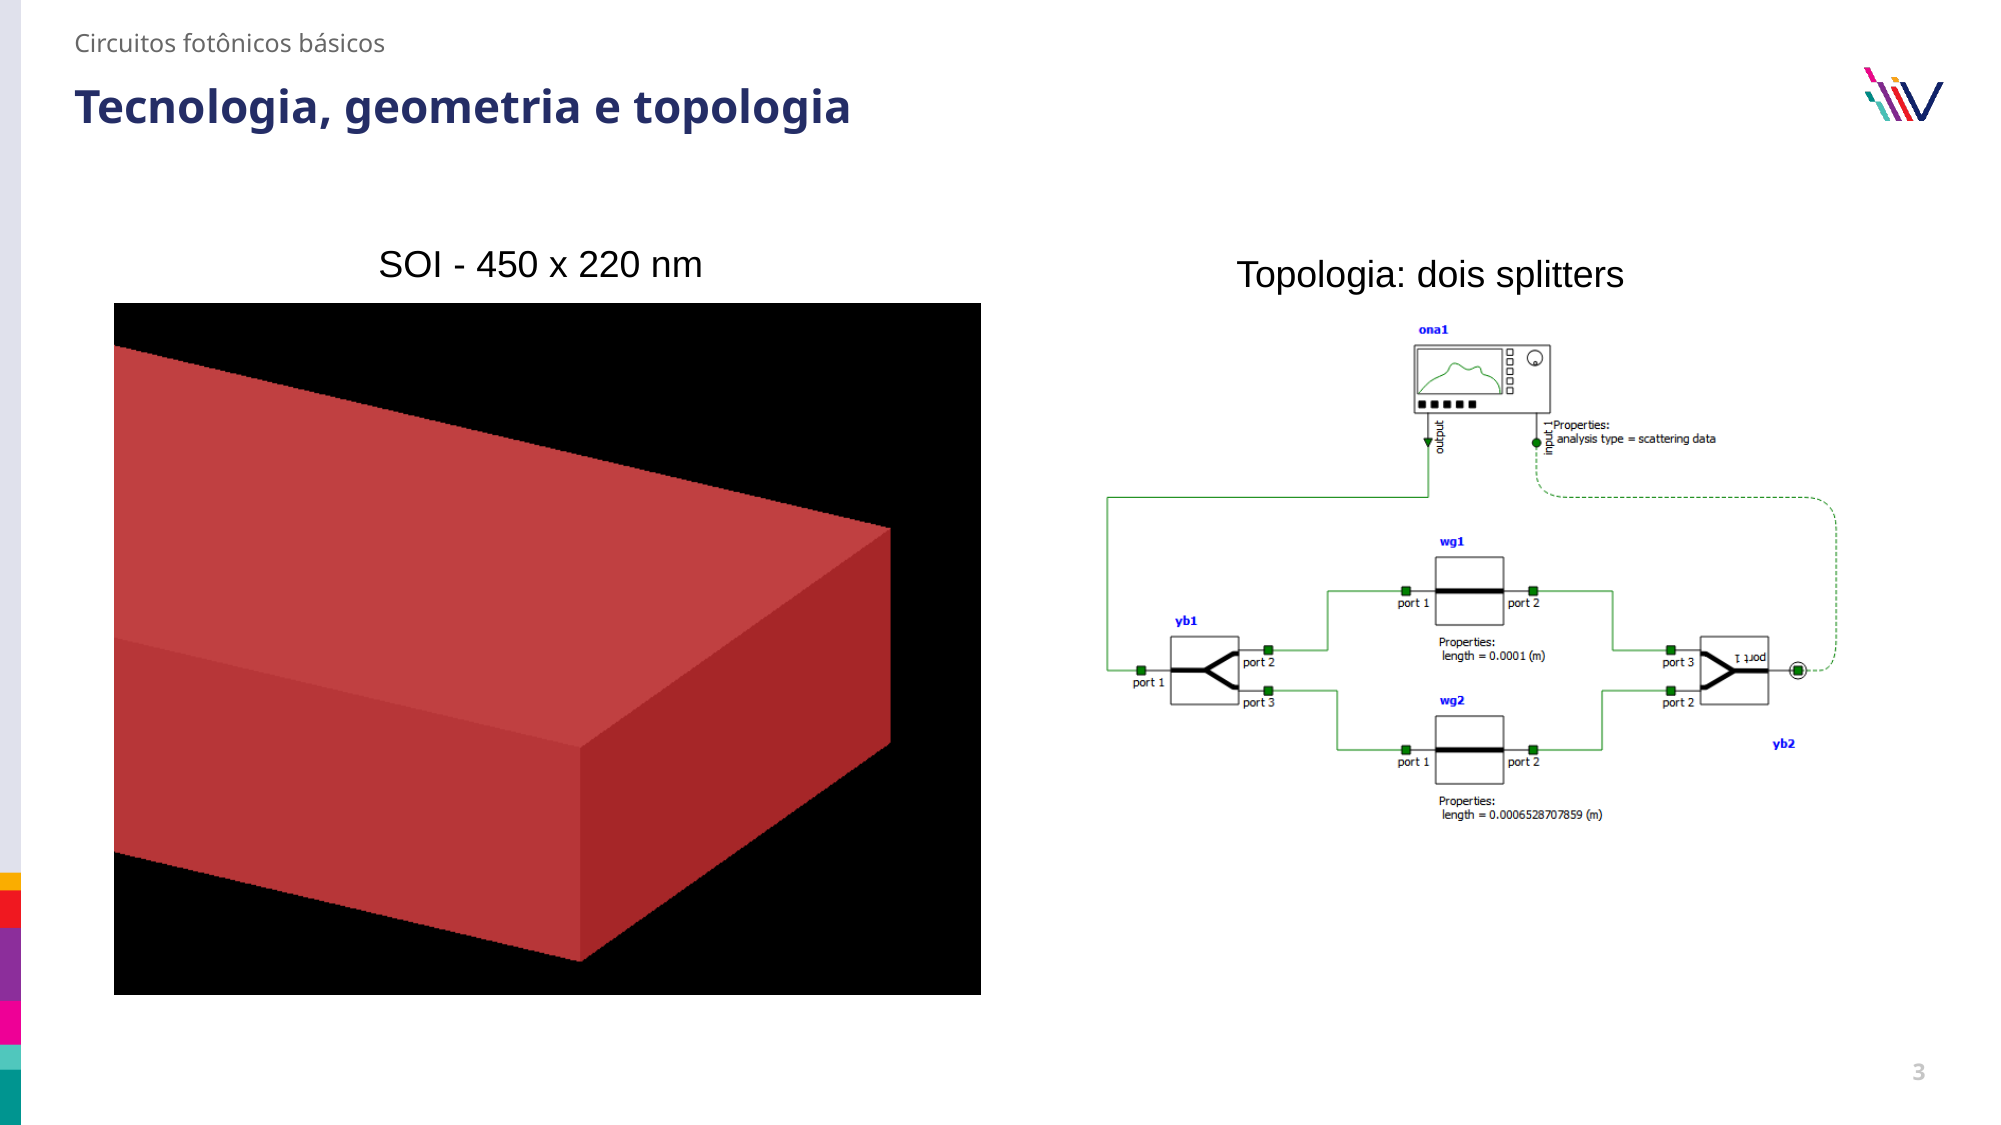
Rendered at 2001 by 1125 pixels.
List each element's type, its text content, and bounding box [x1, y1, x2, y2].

picture [1030, 303, 1886, 857]
title Tecnologia, geometria e topologia [59, 65, 1813, 136]
text_box Topologia: dois splitters [1221, 242, 2000, 303]
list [114, 303, 981, 995]
list Circuitos fotônicos básicos [59, 14, 1813, 65]
picture [1825, 43, 1982, 159]
picture [0, 0, 21, 1125]
text_box SOI - 450 x 220 nm [363, 232, 719, 293]
